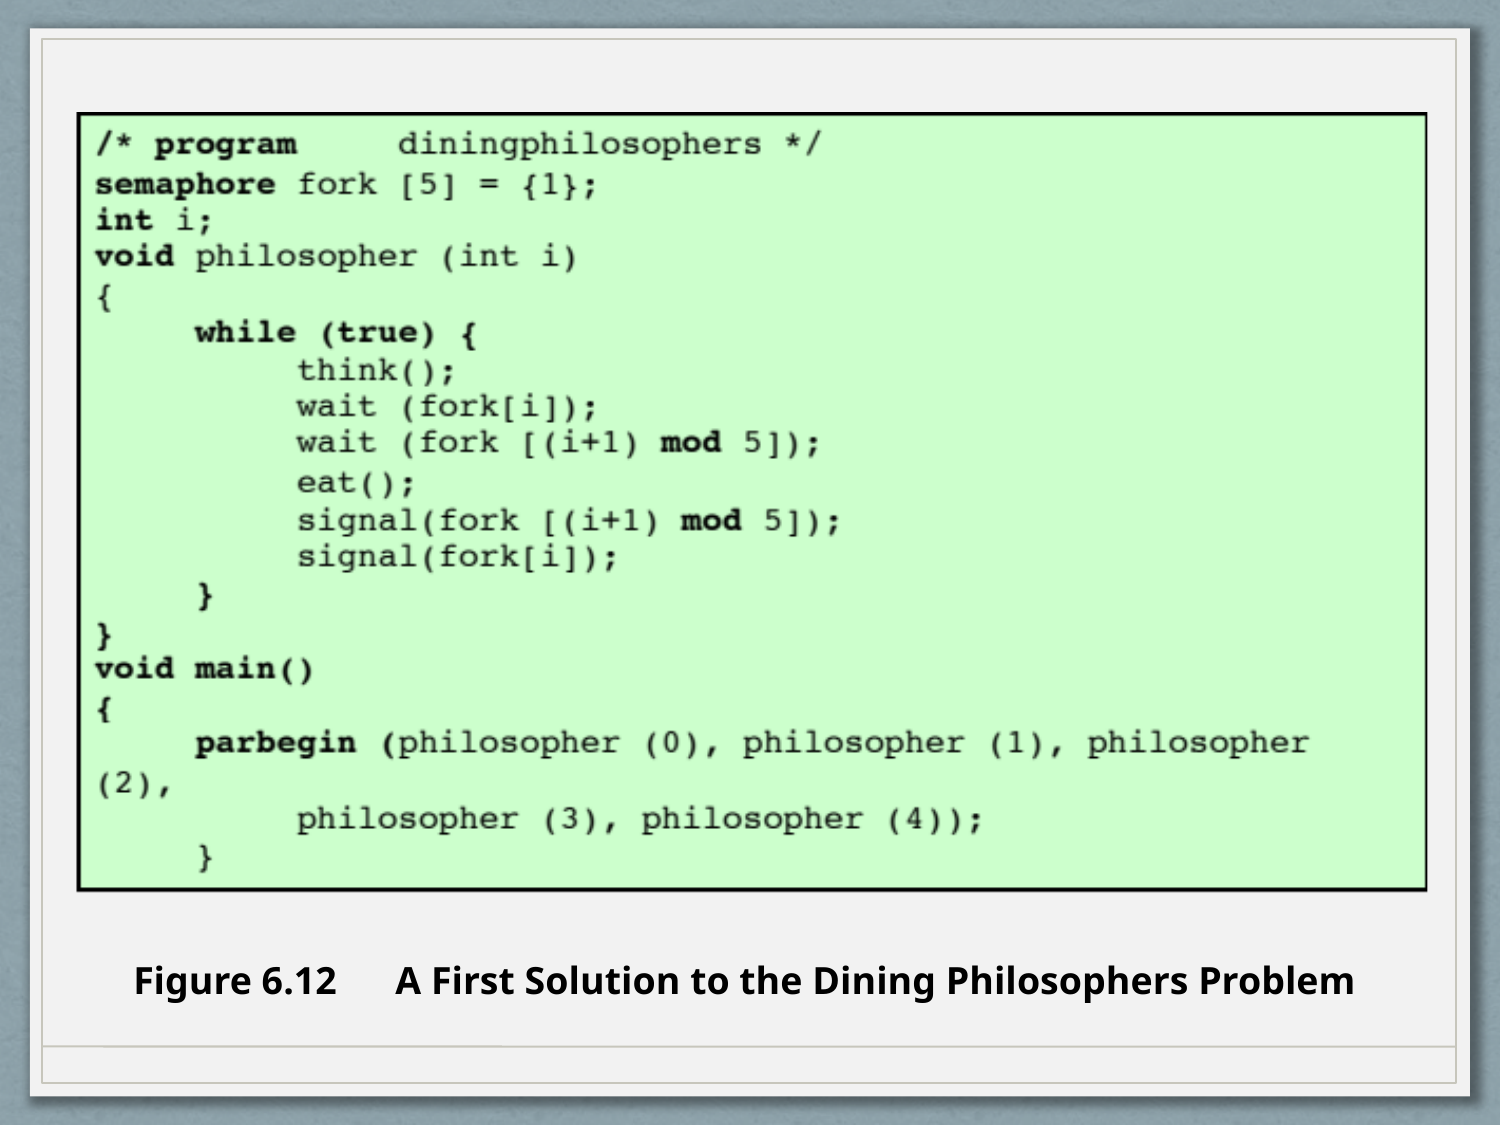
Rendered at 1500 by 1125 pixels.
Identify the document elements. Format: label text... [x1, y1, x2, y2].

picture [74, 111, 1429, 919]
text_box Figure 6.12 A First Solution to the Dining Philosophers Problem [50, 949, 1450, 1010]
